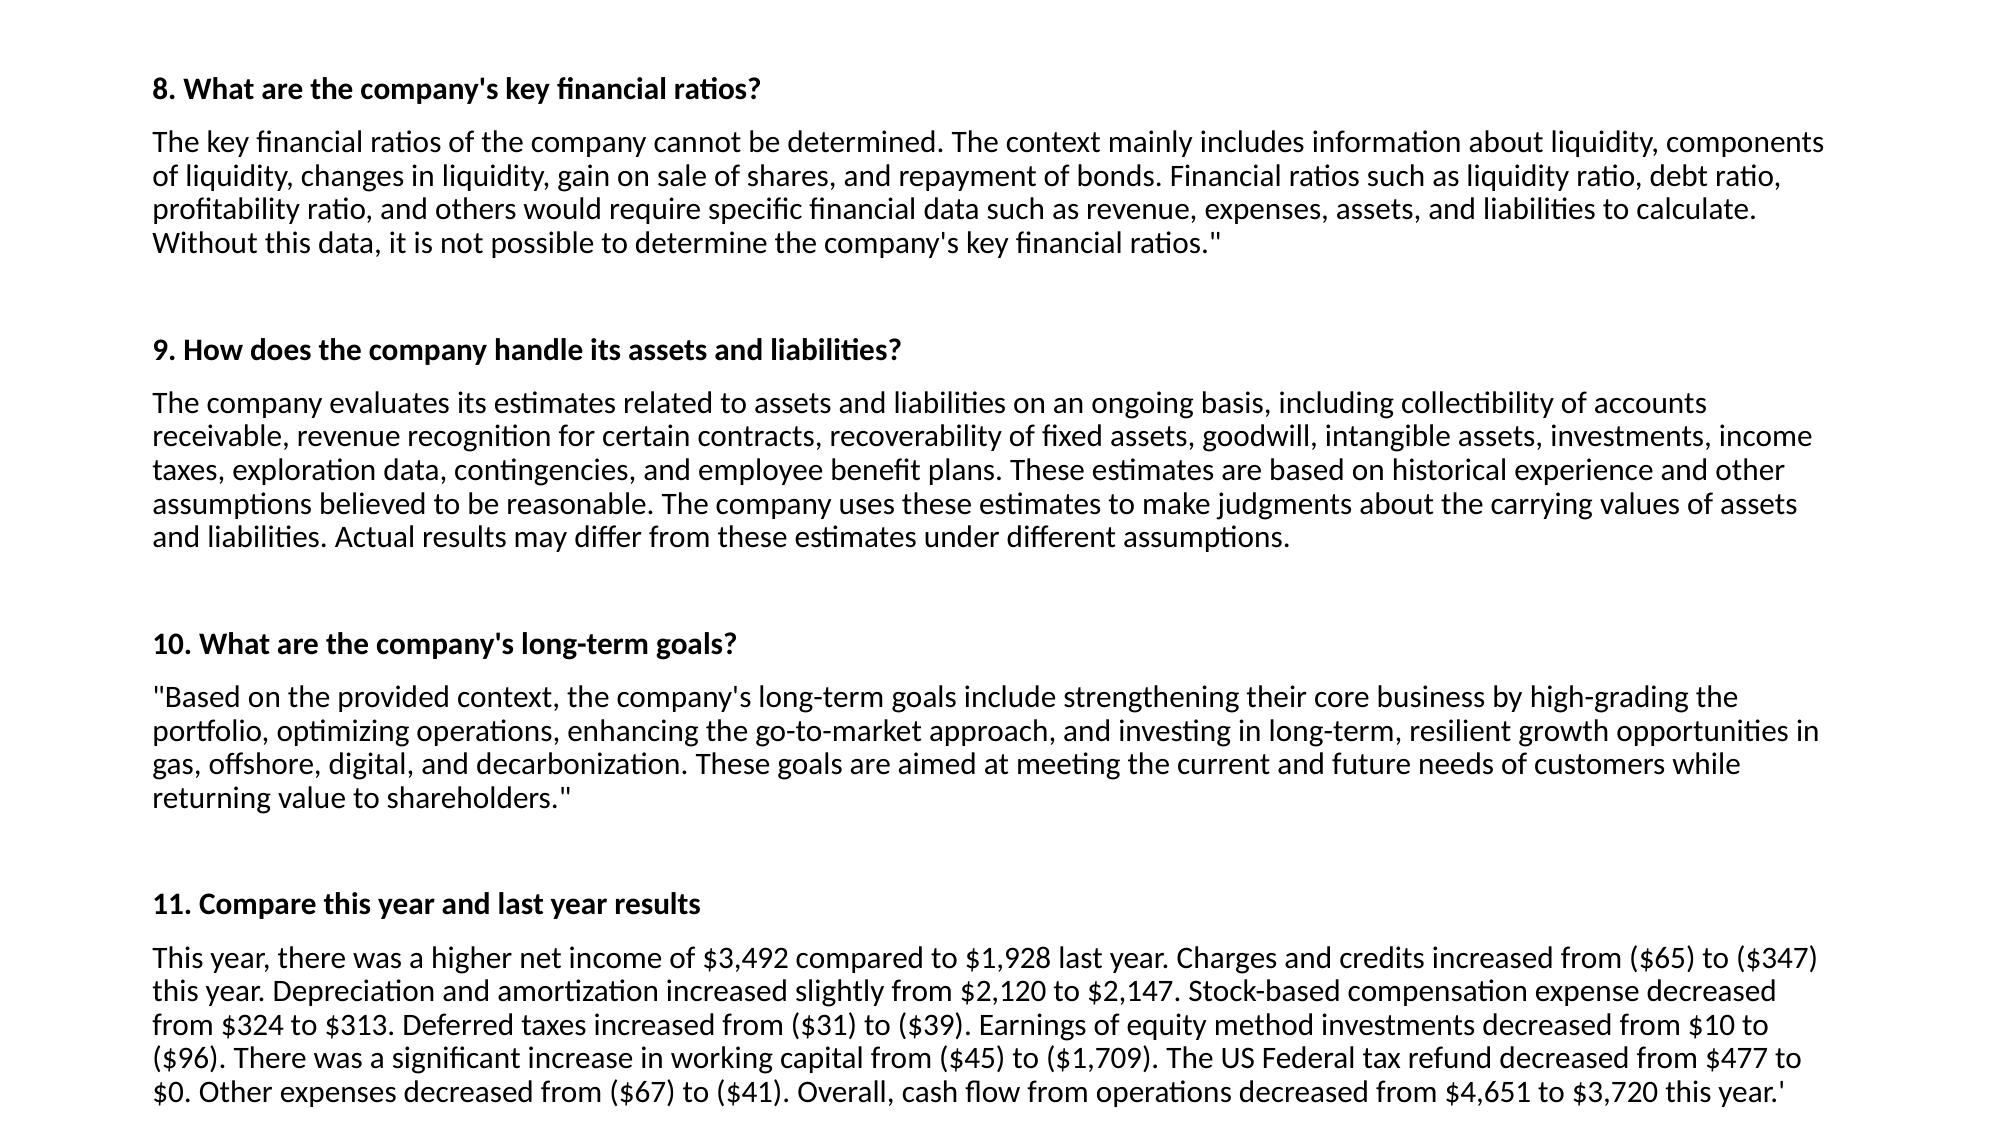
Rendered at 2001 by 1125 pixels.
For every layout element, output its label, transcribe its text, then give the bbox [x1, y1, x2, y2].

list 8. What are the company's key financial ratios? The key financial ratios of the company cannot be determined. The context mainly includes information about liquidity, components of liquidity, changes in liquidity, gain on sale of shares, and repayment of bonds. Financial ratios such as liquidity ratio, debt ratio, profitability ratio, and others would require specific financial data such as revenue, expenses, assets, and liabilities to calculate. Without this data, it is not possible to determine the company's key financial ratios." 9. How does the company handle its assets and liabilities? The company evaluates its estimates related to assets and liabilities on an ongoing basis, including collectibility of accounts receivable, revenue recognition for certain contracts, recoverability of fixed assets, goodwill, intangible assets, investments, income taxes, exploration data, contingencies, and employee benefit plans. These estimates are based on historical experience and other assumptions believed to be reasonable. The company uses these estimates to make judgments about the carrying values of assets and liabilities. Actual results may differ from these estimates under different assumptions. 10. What are the company's long-term goals? "Based on the provided context, the company's long-term goals include strengthening their core business by high-grading the portfolio, optimizing operations, enhancing the go-to-market approach, and investing in long-term, resilient growth opportunities in gas, offshore, digital, and decarbonization. These goals are aimed at meeting the current and future needs of customers while returning value to shareholders." 11. Compare this year and last year results This year, there was a higher net income of $3,492 compared to $1,928 last year. Charges and credits increased from ($65) to ($347) this year. Depreciation and amortization increased slightly from $2,120 to $2,147. Stock-based compensation expense decreased from $324 to $313. Deferred taxes increased from ($31) to ($39). Earnings of equity method investments decreased from $10 to ($96). There was a significant increase in working capital from ($45) to ($1,709). The US Federal tax refund decreased from $477 to $0. Other expenses decreased from ($67) to ($41). Overall, cash flow from operations decreased from $4,651 to $3,720 this year.' [137, 64, 1863, 1125]
